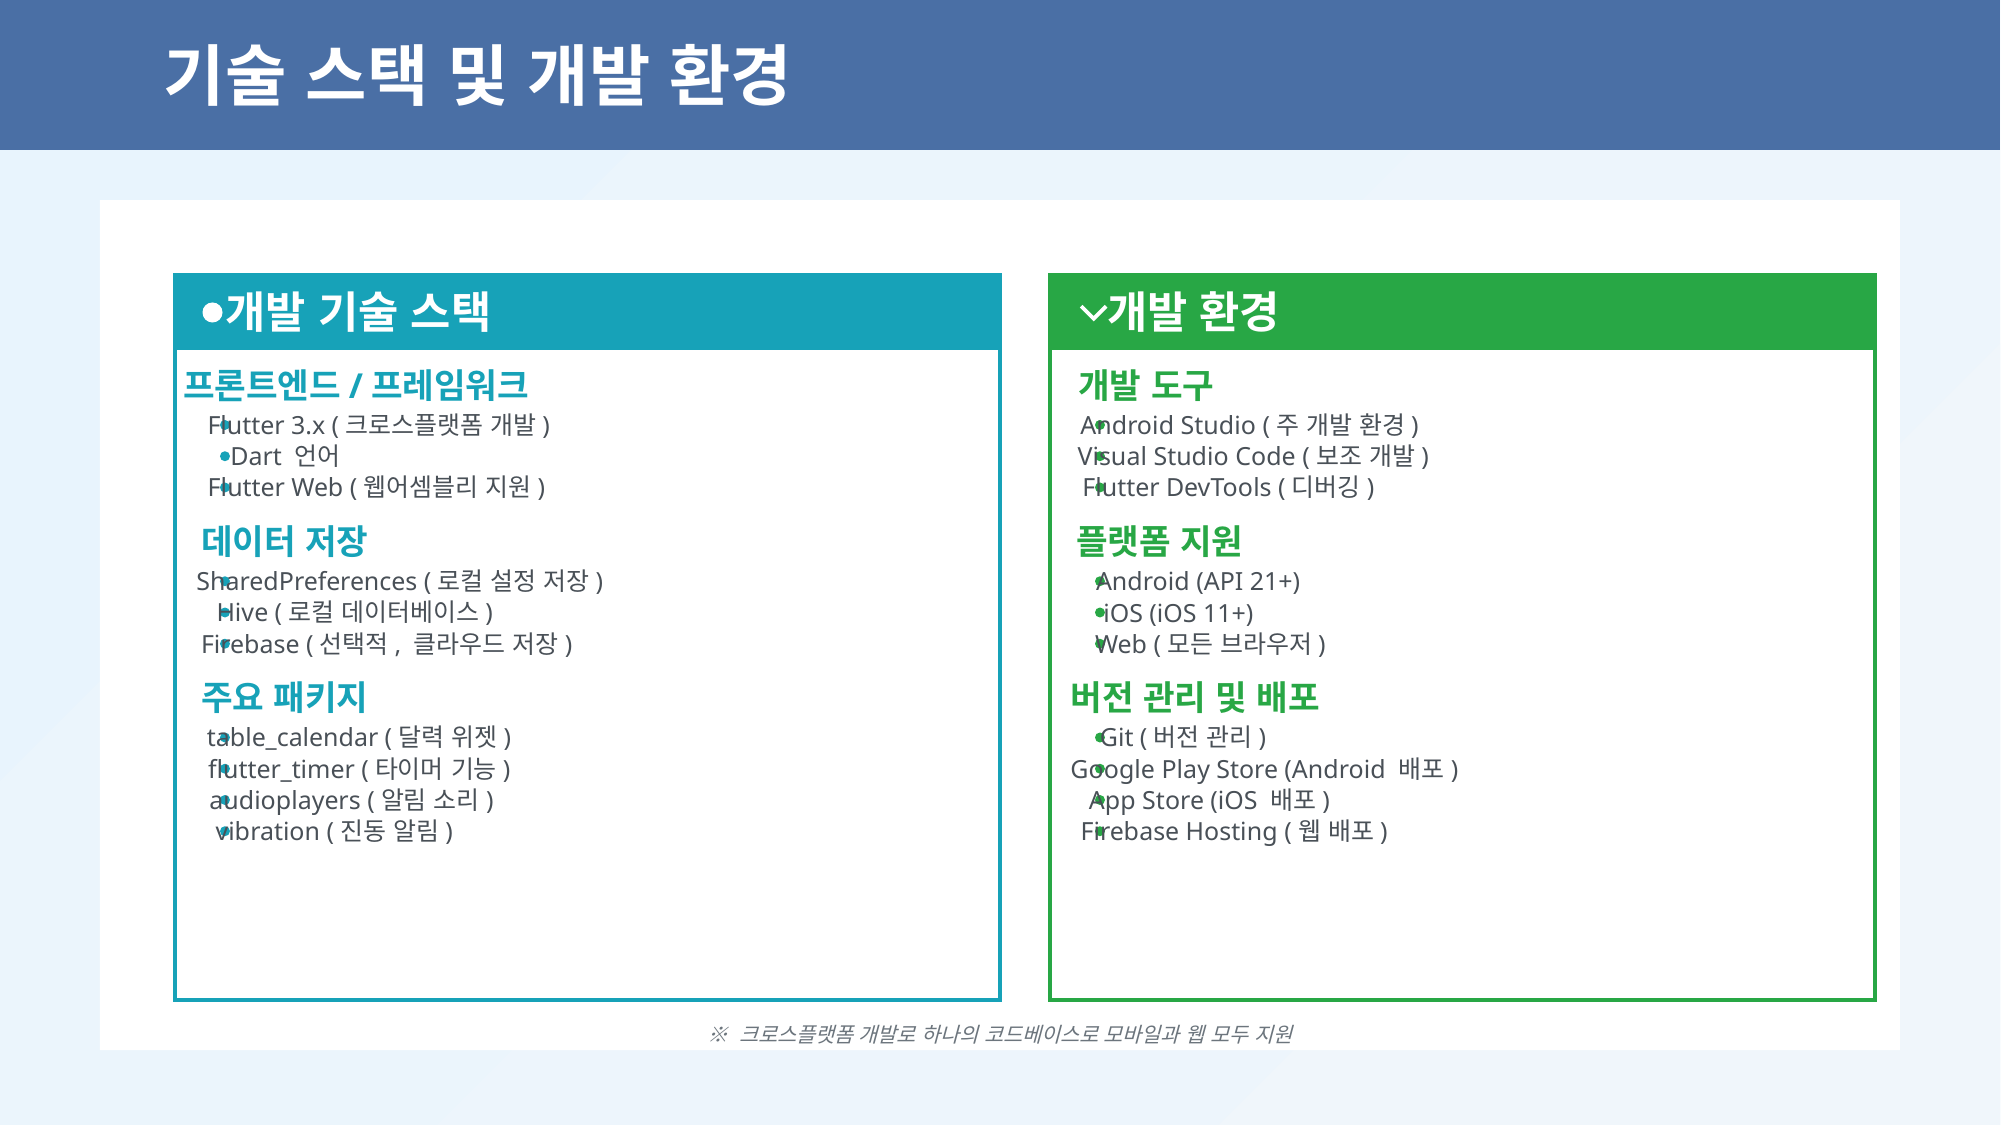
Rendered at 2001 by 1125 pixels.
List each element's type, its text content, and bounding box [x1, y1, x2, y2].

text_box 데이터 저장 [186, 512, 384, 558]
text_box 프론트엔드/프레임워크 [168, 356, 544, 413]
text_box 주요 패키지 [186, 668, 384, 725]
text_box [0, 150, 2000, 1125]
text_box Flutter Web (웹어셈블리 지원) [192, 464, 560, 510]
text_box SharedPreferences (로컬 설정 저장) [181, 558, 618, 603]
text_box Web (모든 브라우저) [1080, 620, 1341, 666]
text_box Flutter 3.x (크로스플랫폼 개발) [192, 401, 565, 447]
text_box Dart 언어 [215, 433, 356, 464]
text_box Firebase (선택적, 클라우드 저장) [186, 620, 588, 666]
text_box vibration (진동 알림) [200, 808, 468, 853]
text_box audioplayers (알림 소리) [194, 776, 509, 822]
text_box [174, 274, 1000, 350]
text_box Flutter DevTools (디버깅) [1067, 464, 1390, 510]
text_box Firebase Hosting (웹 배포) [1065, 808, 1403, 853]
text_box [1049, 350, 1875, 1000]
text_box Android (API 21+) [1081, 558, 1316, 604]
text_box ※ 크로스플랫폼 개발로 하나의 코드베이스로 모바일과 웹 모두 지원 [692, 1014, 1308, 1055]
text_box Android Studio (주 개발 환경) [1065, 401, 1434, 433]
text_box [202, 302, 210, 322]
text_box [174, 350, 1000, 1000]
text_box [0, 0, 2000, 150]
text_box [99, 200, 1900, 1051]
text_box 기술 스택 및 개발 환경 [149, 26, 808, 122]
text_box flutter_timer (타이머 기능) [193, 745, 526, 791]
text_box App Store (iOS 배포) [1074, 776, 1345, 808]
text_box Google Play Store (Android 배포) [1055, 745, 1474, 791]
text_box 개발 도구 [1063, 356, 1229, 413]
text_box Git (버전 관리) [1085, 714, 1281, 745]
text_box table_calendar (달력 위젯) [192, 714, 526, 760]
text_box 플랫폼 지원 [1061, 512, 1259, 569]
text_box Visual Studio Code (보조 개발) [1062, 433, 1444, 478]
text_box 개발 기술 스택 [210, 276, 507, 345]
text_box [1049, 274, 1875, 350]
text_box 개발 환경 [1092, 276, 1295, 345]
text_box Hive (로컬 데이터베이스) [201, 589, 508, 620]
text_box 버전 관리 및 배포 [1055, 668, 1335, 725]
text_box iOS (iOS 11+) [1088, 589, 1269, 620]
text_box [1081, 306, 1092, 318]
